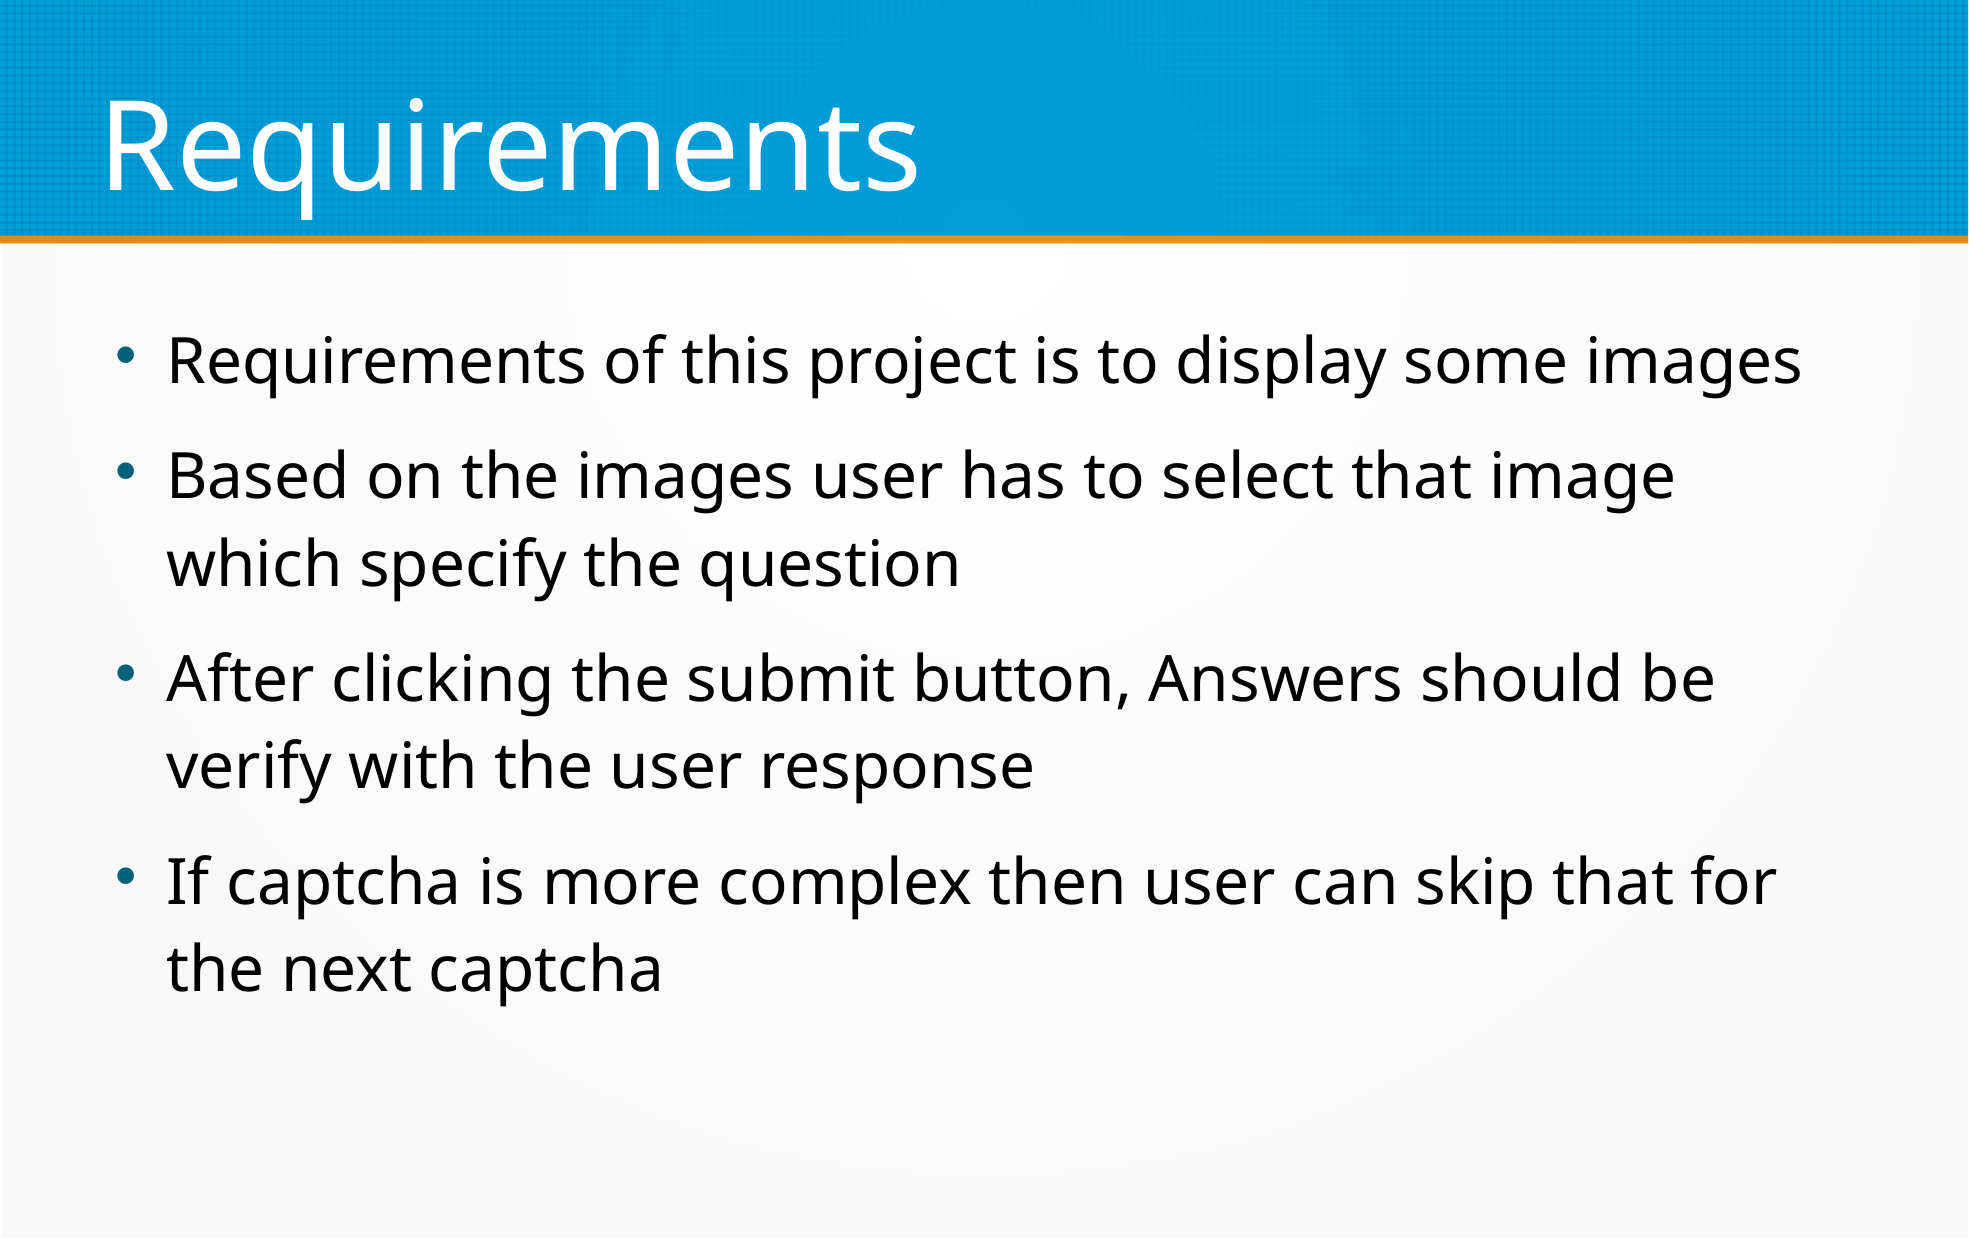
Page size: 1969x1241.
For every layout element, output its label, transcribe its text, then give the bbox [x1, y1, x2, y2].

picture [0, 236, 1969, 1241]
text_box Requirements [98, 19, 1870, 227]
text_box Requirements of this project is to display some images Based on the images user has to select that image which specify the question After clicking the submit button, Answers should be verify with the user response If captcha is more complex then user can skip that for the next captcha [98, 315, 1860, 1080]
